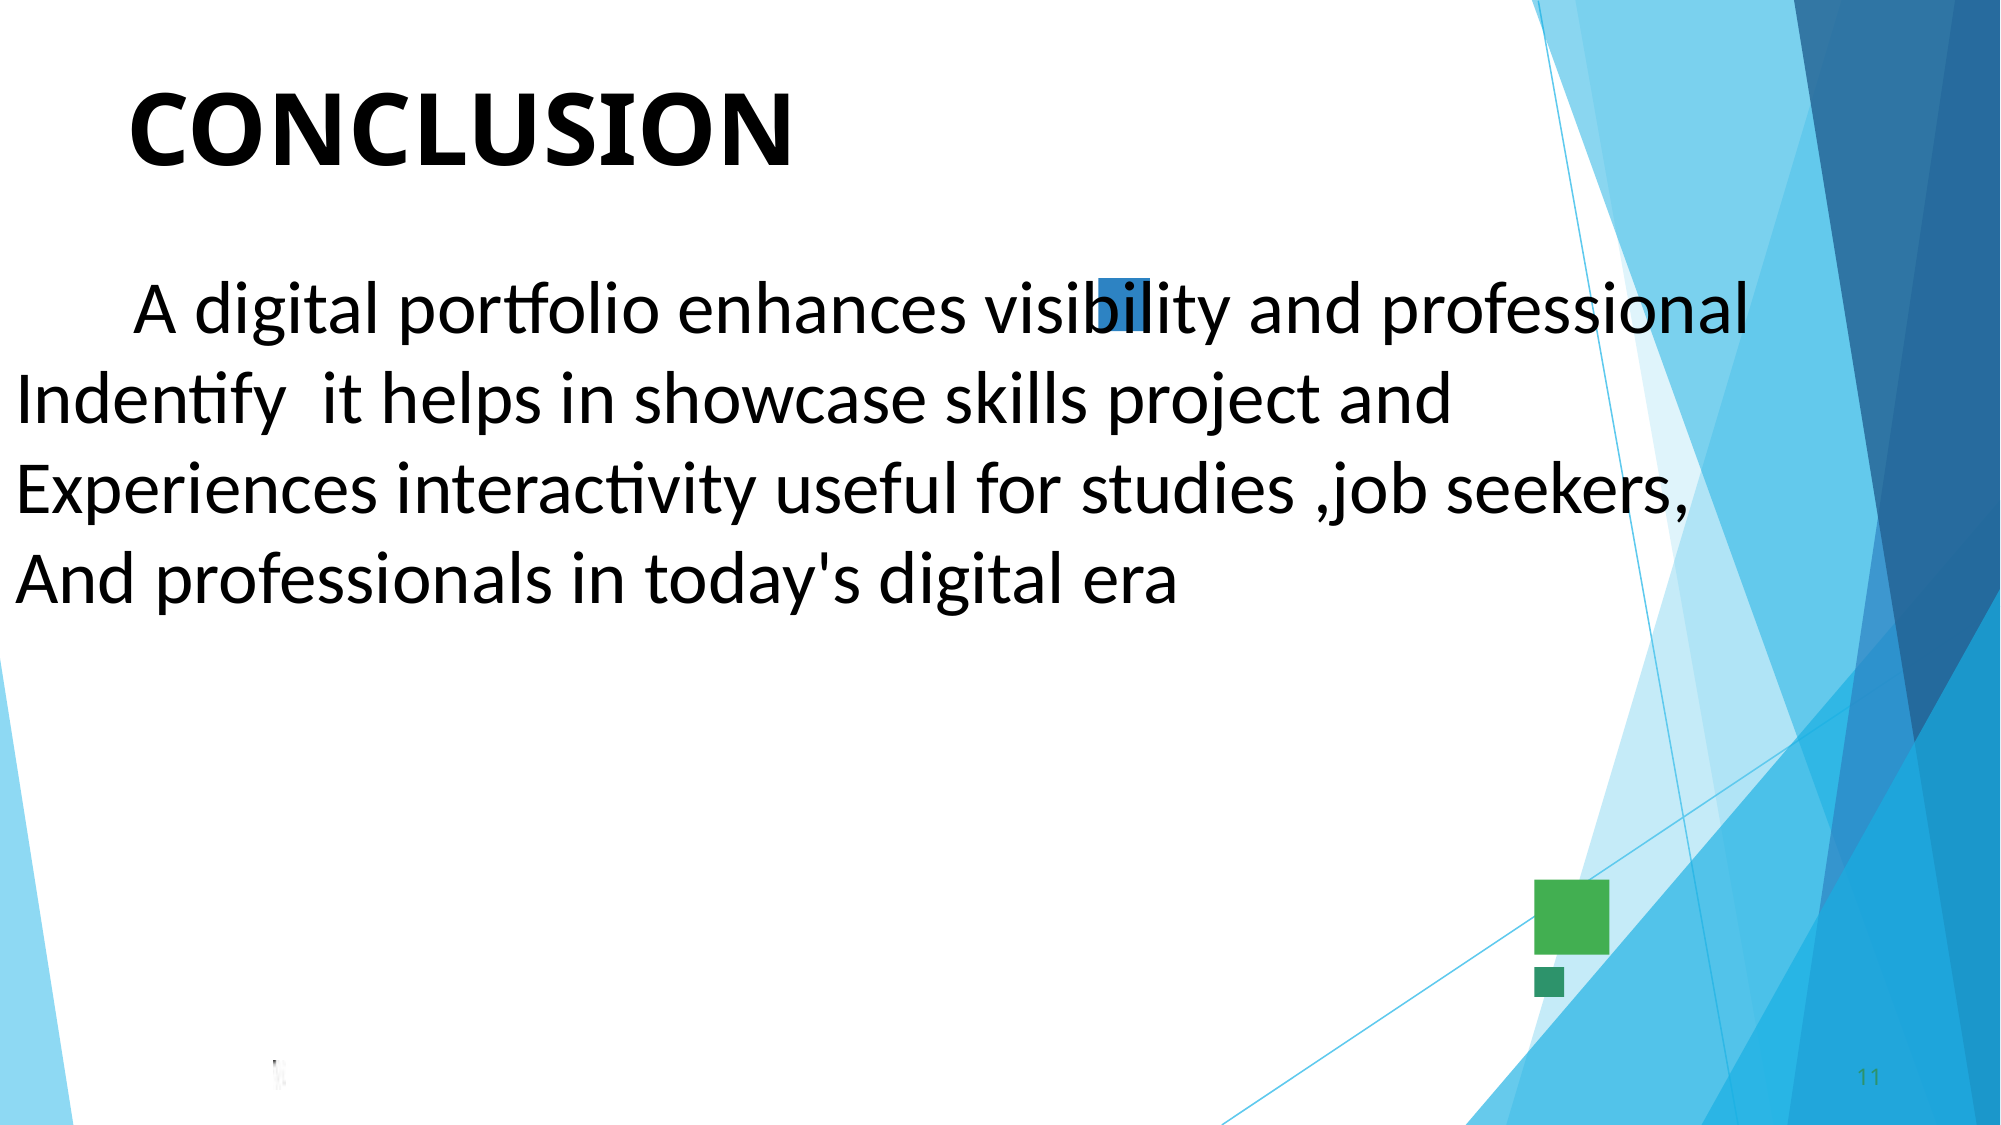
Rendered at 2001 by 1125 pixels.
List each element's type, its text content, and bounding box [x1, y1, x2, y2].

text_box A digital portfolio enhances visibility and professional Indentify it helps in showcase skills project and Experiences interactivity useful for studies ,job seekers, And professionals in today's digital era [0, 243, 2000, 634]
text_box [1534, 879, 1610, 955]
picture [273, 1060, 287, 1091]
text_box ‹#› [1849, 1061, 1888, 1095]
title CONCLUSION [123, 63, 875, 243]
text_box [1534, 967, 1565, 997]
